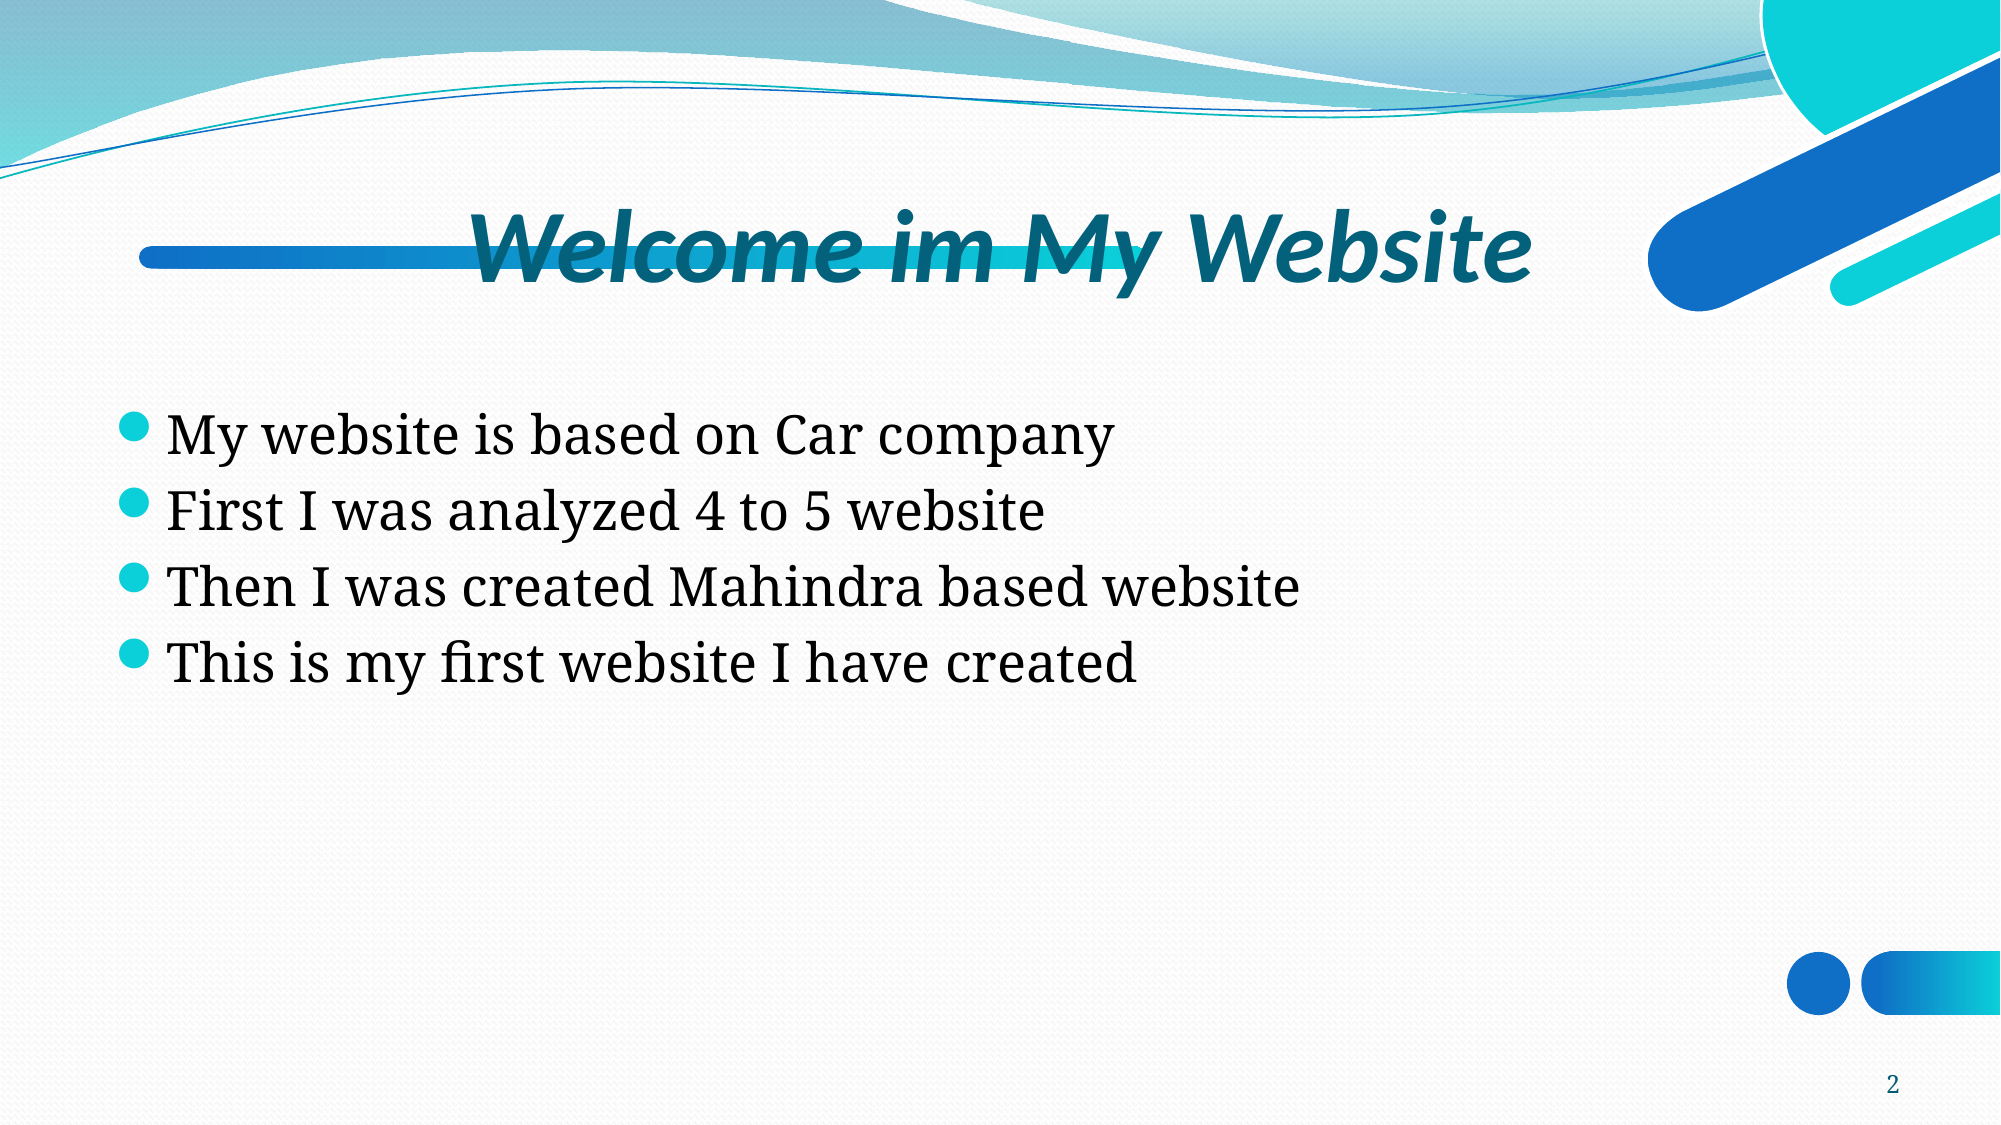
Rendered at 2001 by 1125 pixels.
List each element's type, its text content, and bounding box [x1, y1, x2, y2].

list My website is based on Car company First I was analyzed 4 to 5 website Then I was created Mahindra based website This is my first website I have created [99, 317, 1900, 1038]
title Welcome im My Website [99, 115, 1900, 303]
slide_number 2 [1733, 1042, 1900, 1103]
